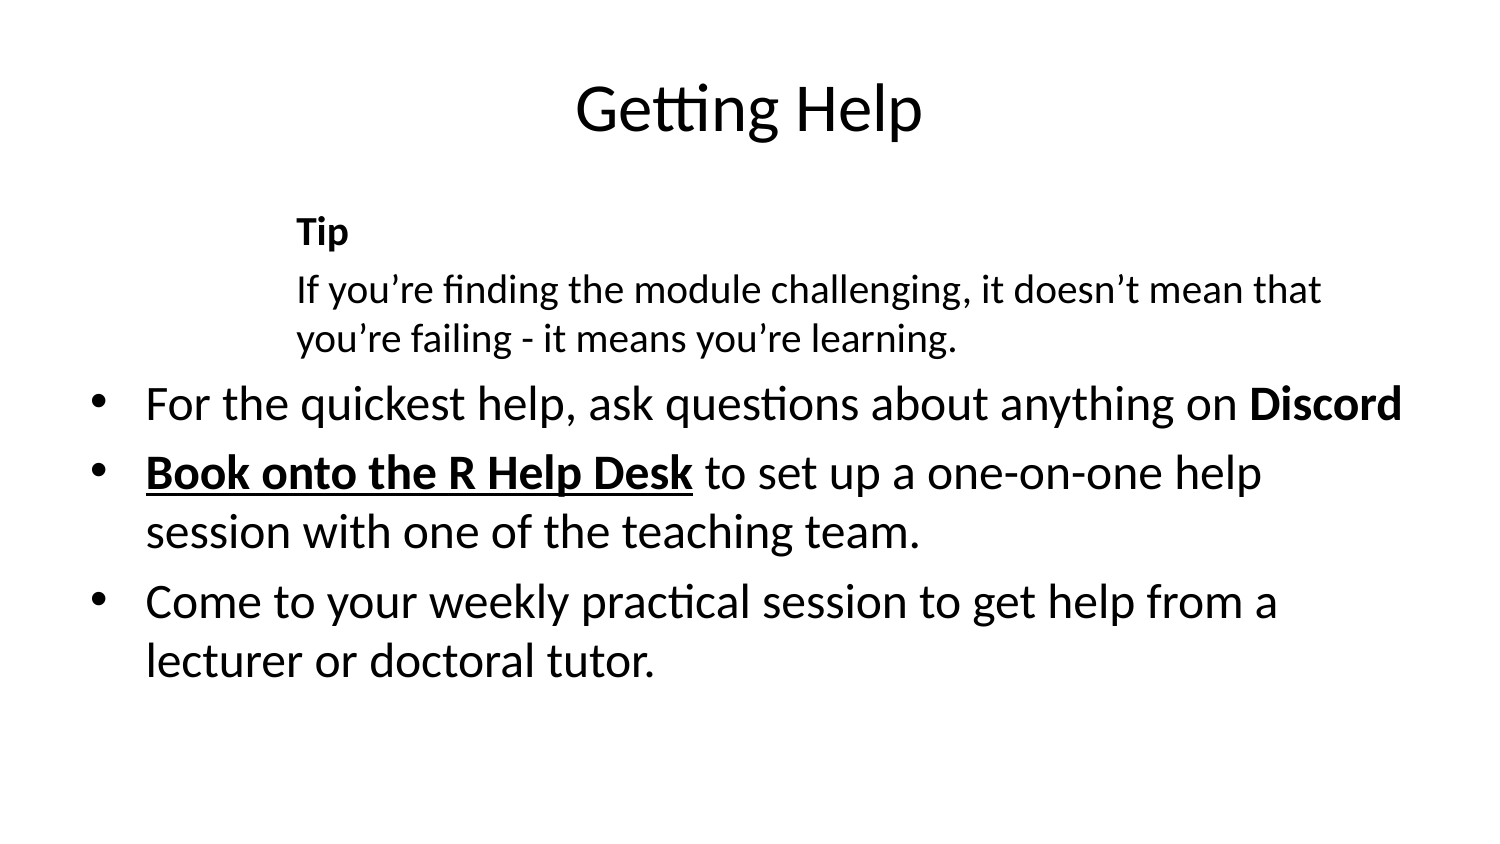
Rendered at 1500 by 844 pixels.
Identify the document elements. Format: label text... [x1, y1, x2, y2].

list Tip If you’re finding the module challenging, it doesn’t mean that you’re failing - it means you’re learning. For the quickest help, ask questions about anything on Discord Book onto the R Help Desk to set up a one-on-one help session with one of the teaching team. Come to your weekly practical session to get help from a lecturer or doctoral tutor. [75, 196, 1425, 754]
title Getting Help [75, 33, 1425, 175]
